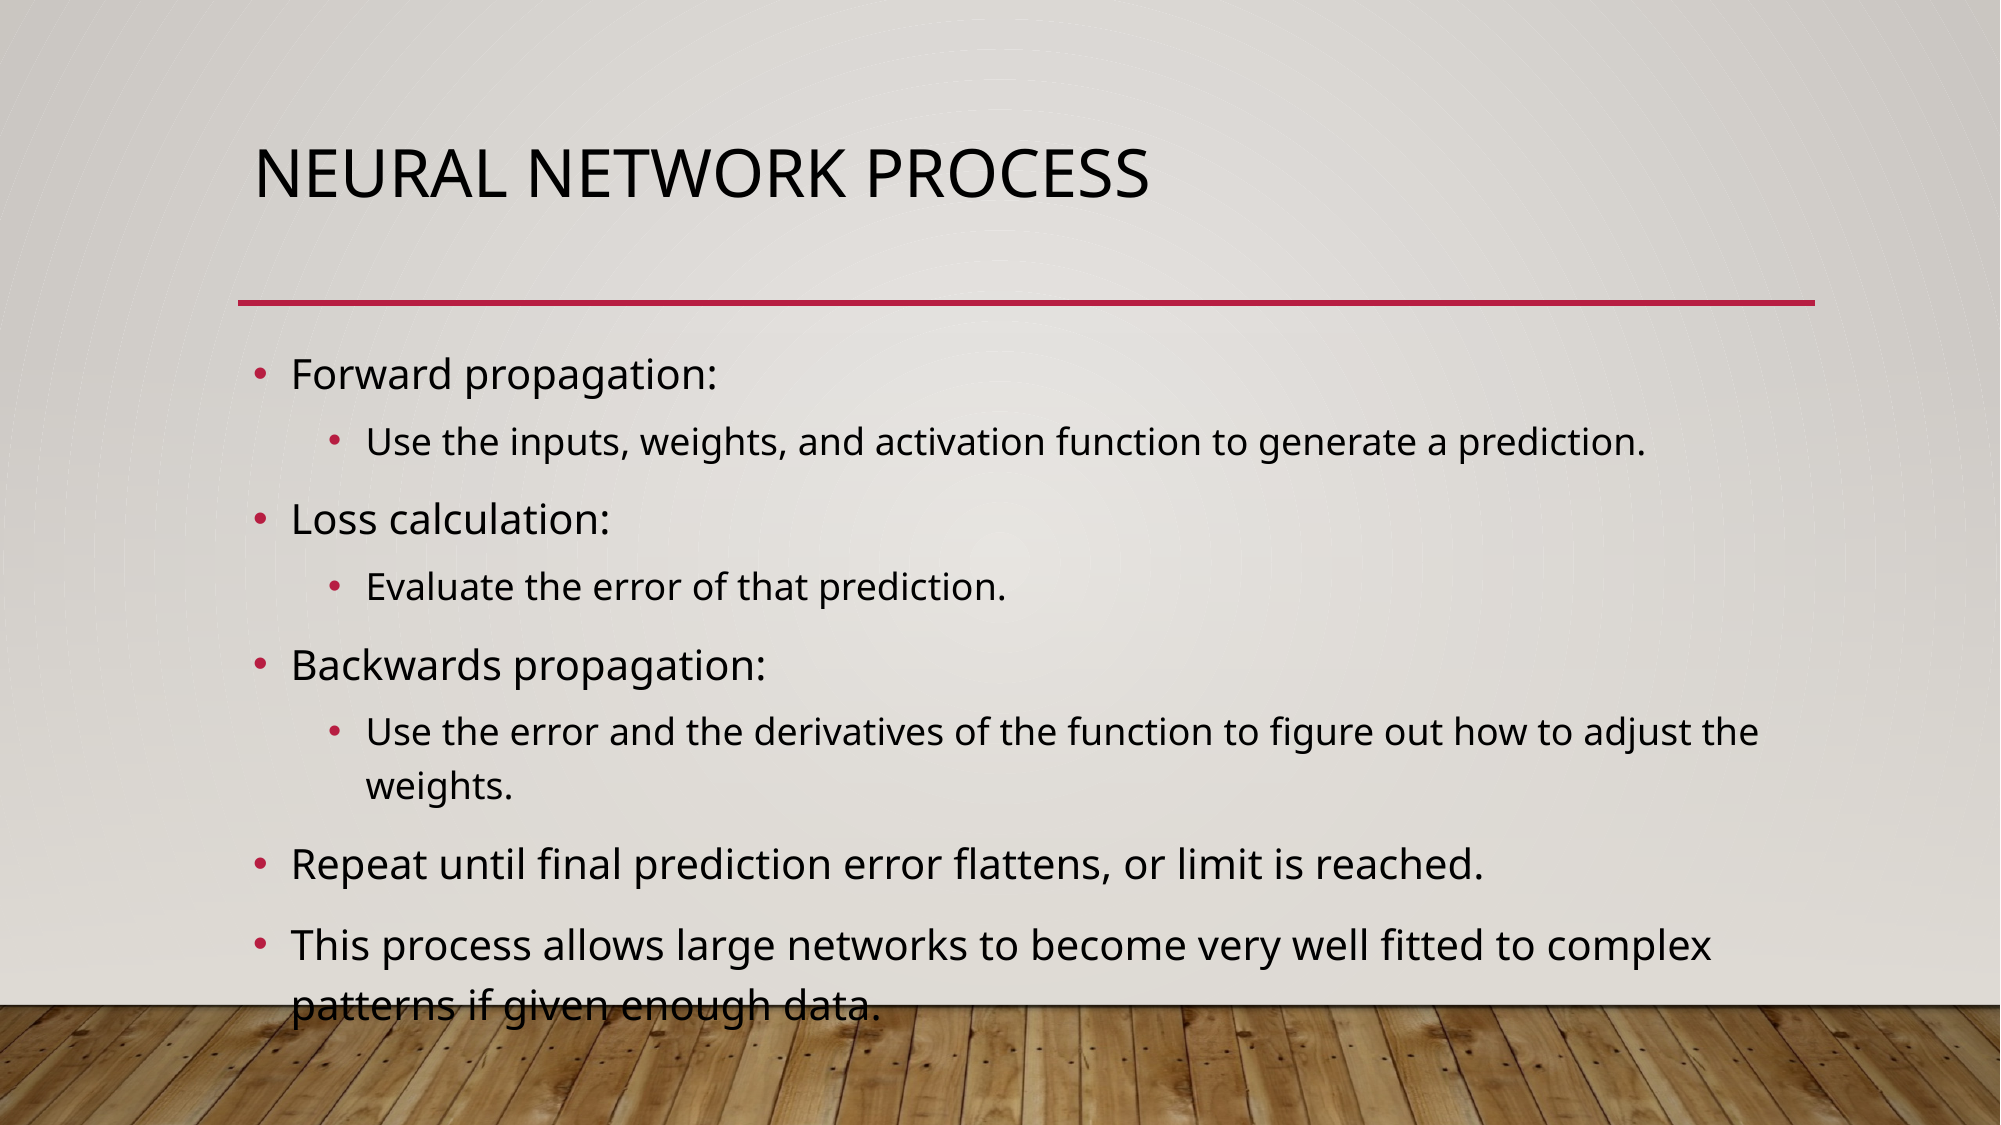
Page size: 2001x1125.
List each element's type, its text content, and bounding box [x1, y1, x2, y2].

title Neural Network Process [238, 131, 1814, 305]
list Forward propagation: Use the inputs, weights, and activation function to generate a prediction. Loss calculation: Evaluate the error of that prediction. Backwards propagation: Use the error and the derivatives of the function to figure out how to adjust the weights. Repeat until final prediction error flattens, or limit is reached. This process allows large networks to become very well fitted to complex patterns if given enough data. [238, 330, 1814, 1007]
picture [0, 1005, 2000, 1125]
